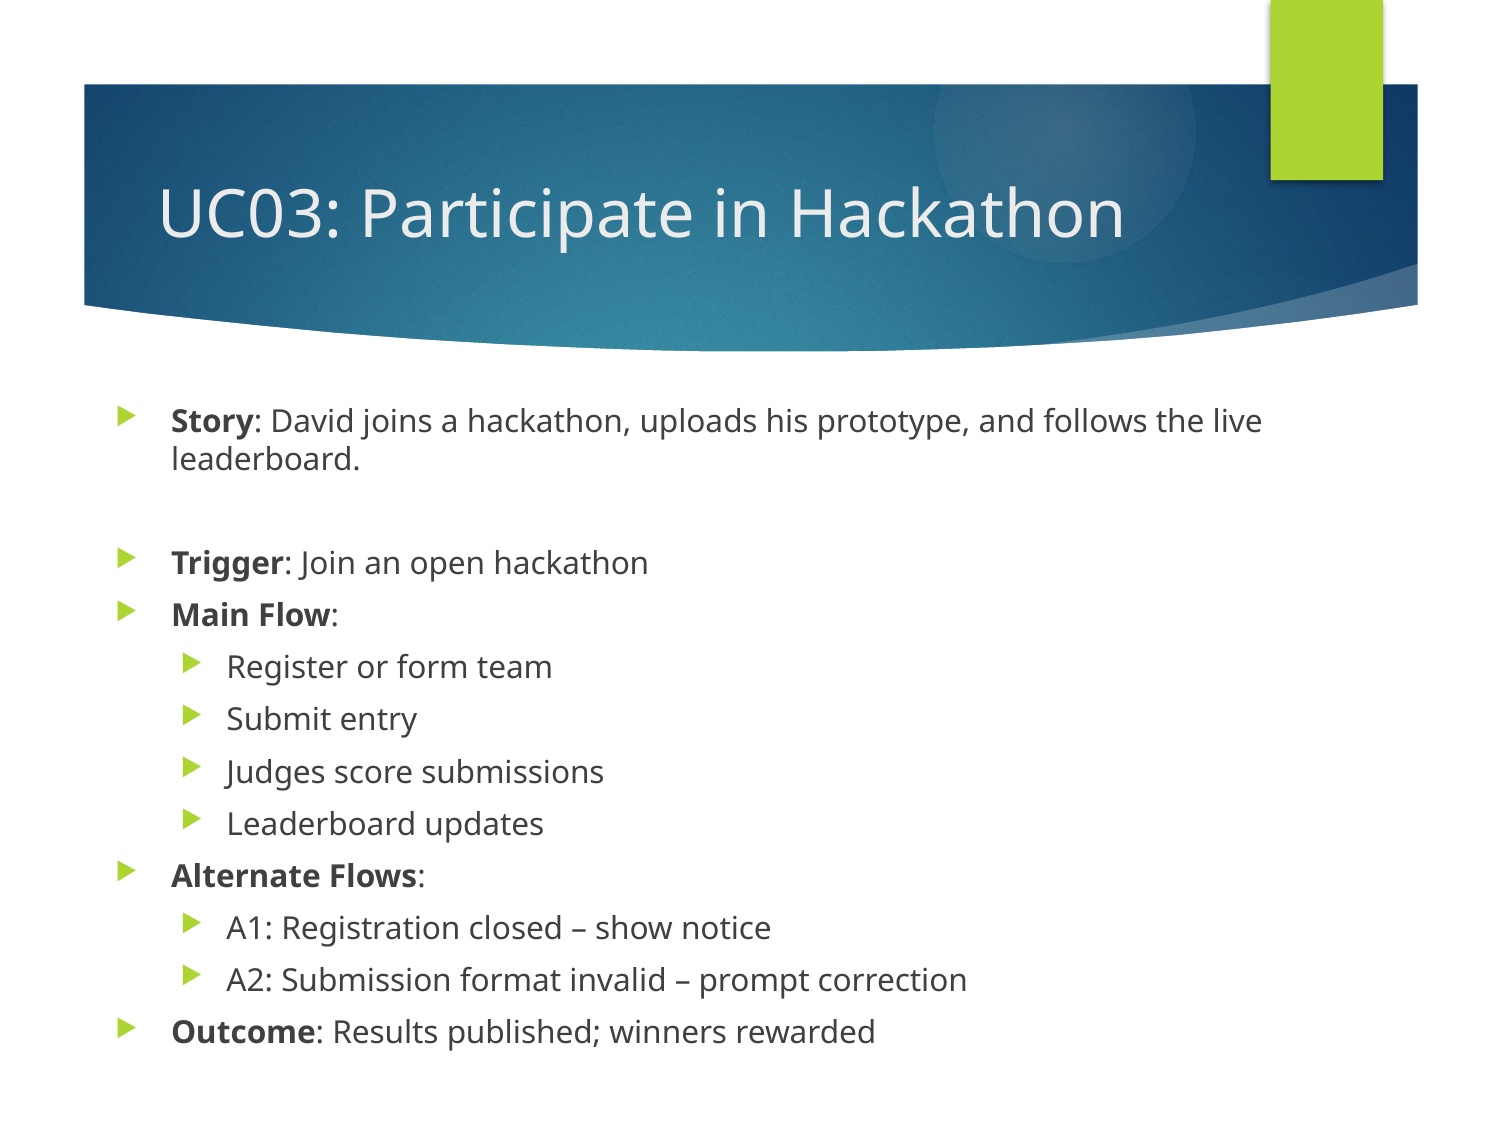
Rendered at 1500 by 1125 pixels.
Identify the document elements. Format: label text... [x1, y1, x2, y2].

title UC03: Participate in Hackathon [142, 152, 1183, 269]
list Story: David joins a hackathon, uploads his prototype, and follows the live leaderboard. Trigger: Join an open hackathon Main Flow: Register or form team Submit entry Judges score submissions Leaderboard updates Alternate Flows: A1: Registration closed – show notice A2: Submission format invalid – prompt correction Outcome: Results published; winners rewarded [100, 348, 1289, 1068]
